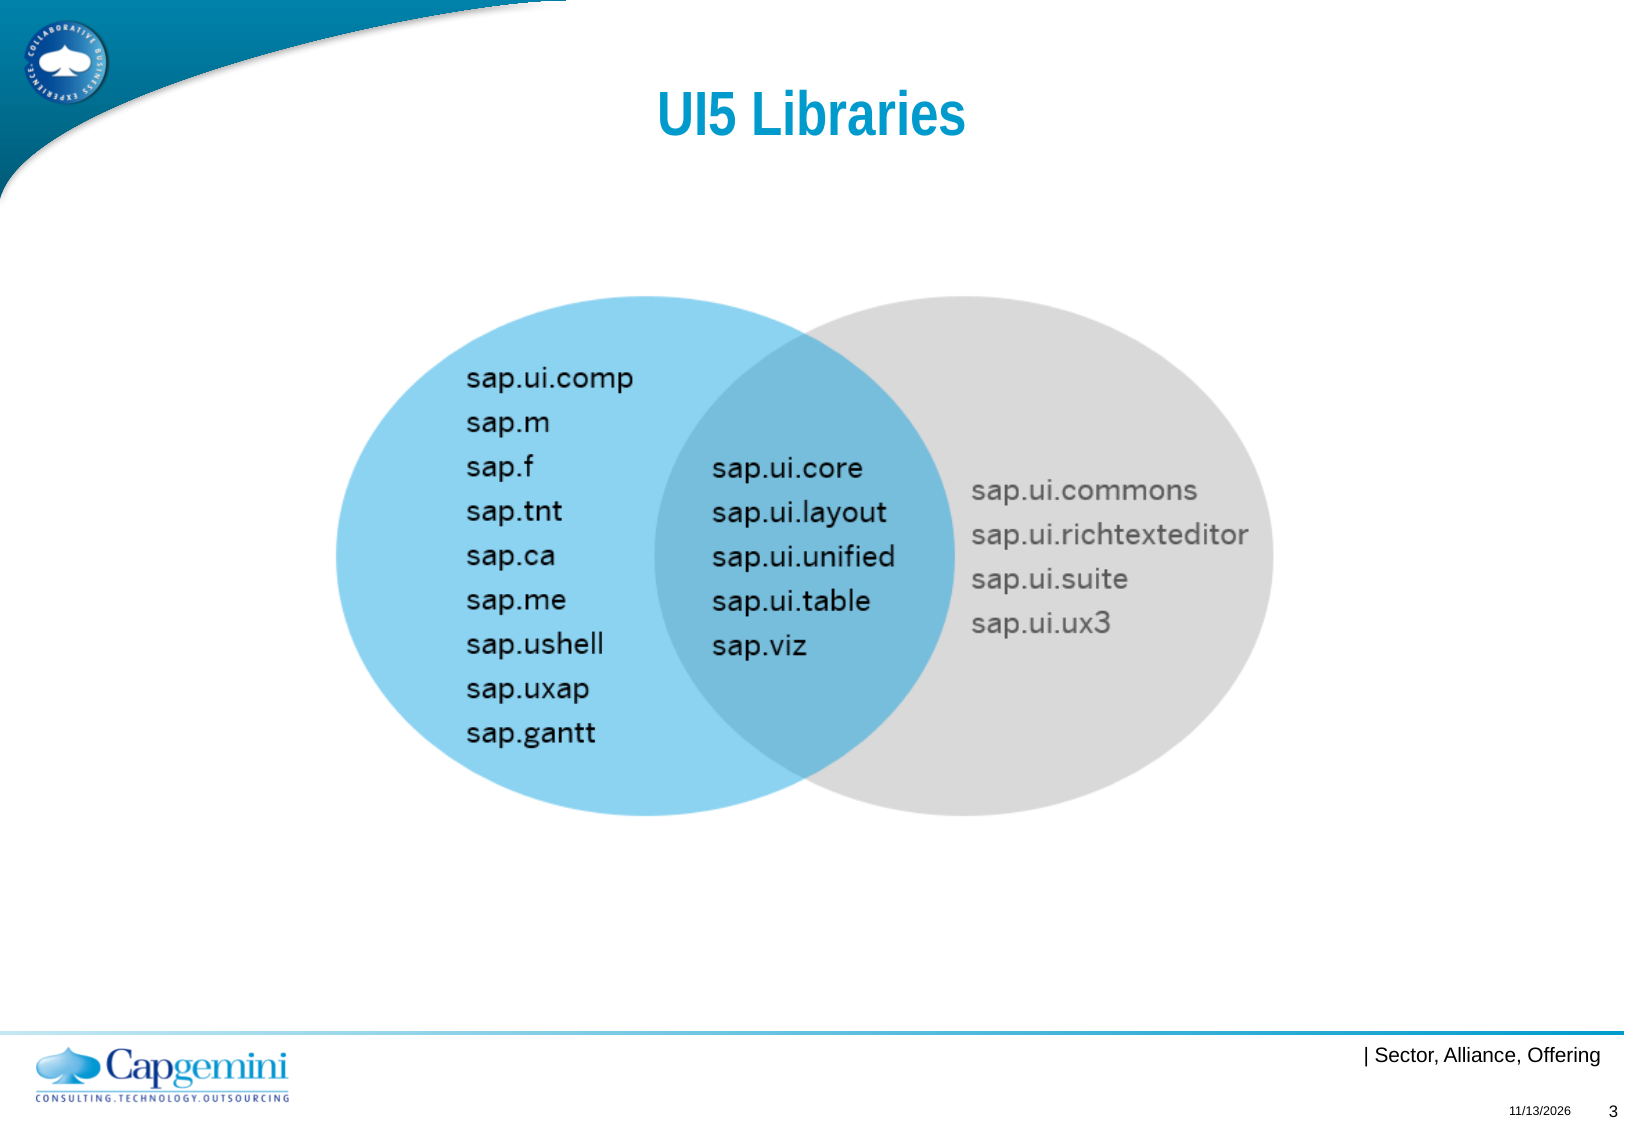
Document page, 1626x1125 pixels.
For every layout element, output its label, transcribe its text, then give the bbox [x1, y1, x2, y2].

title UI5 Libraries [0, 0, 1625, 196]
picture [34, 1046, 291, 1103]
slide_number 3 [1586, 1104, 1625, 1122]
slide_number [1113, 1097, 1586, 1125]
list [296, 288, 1329, 837]
